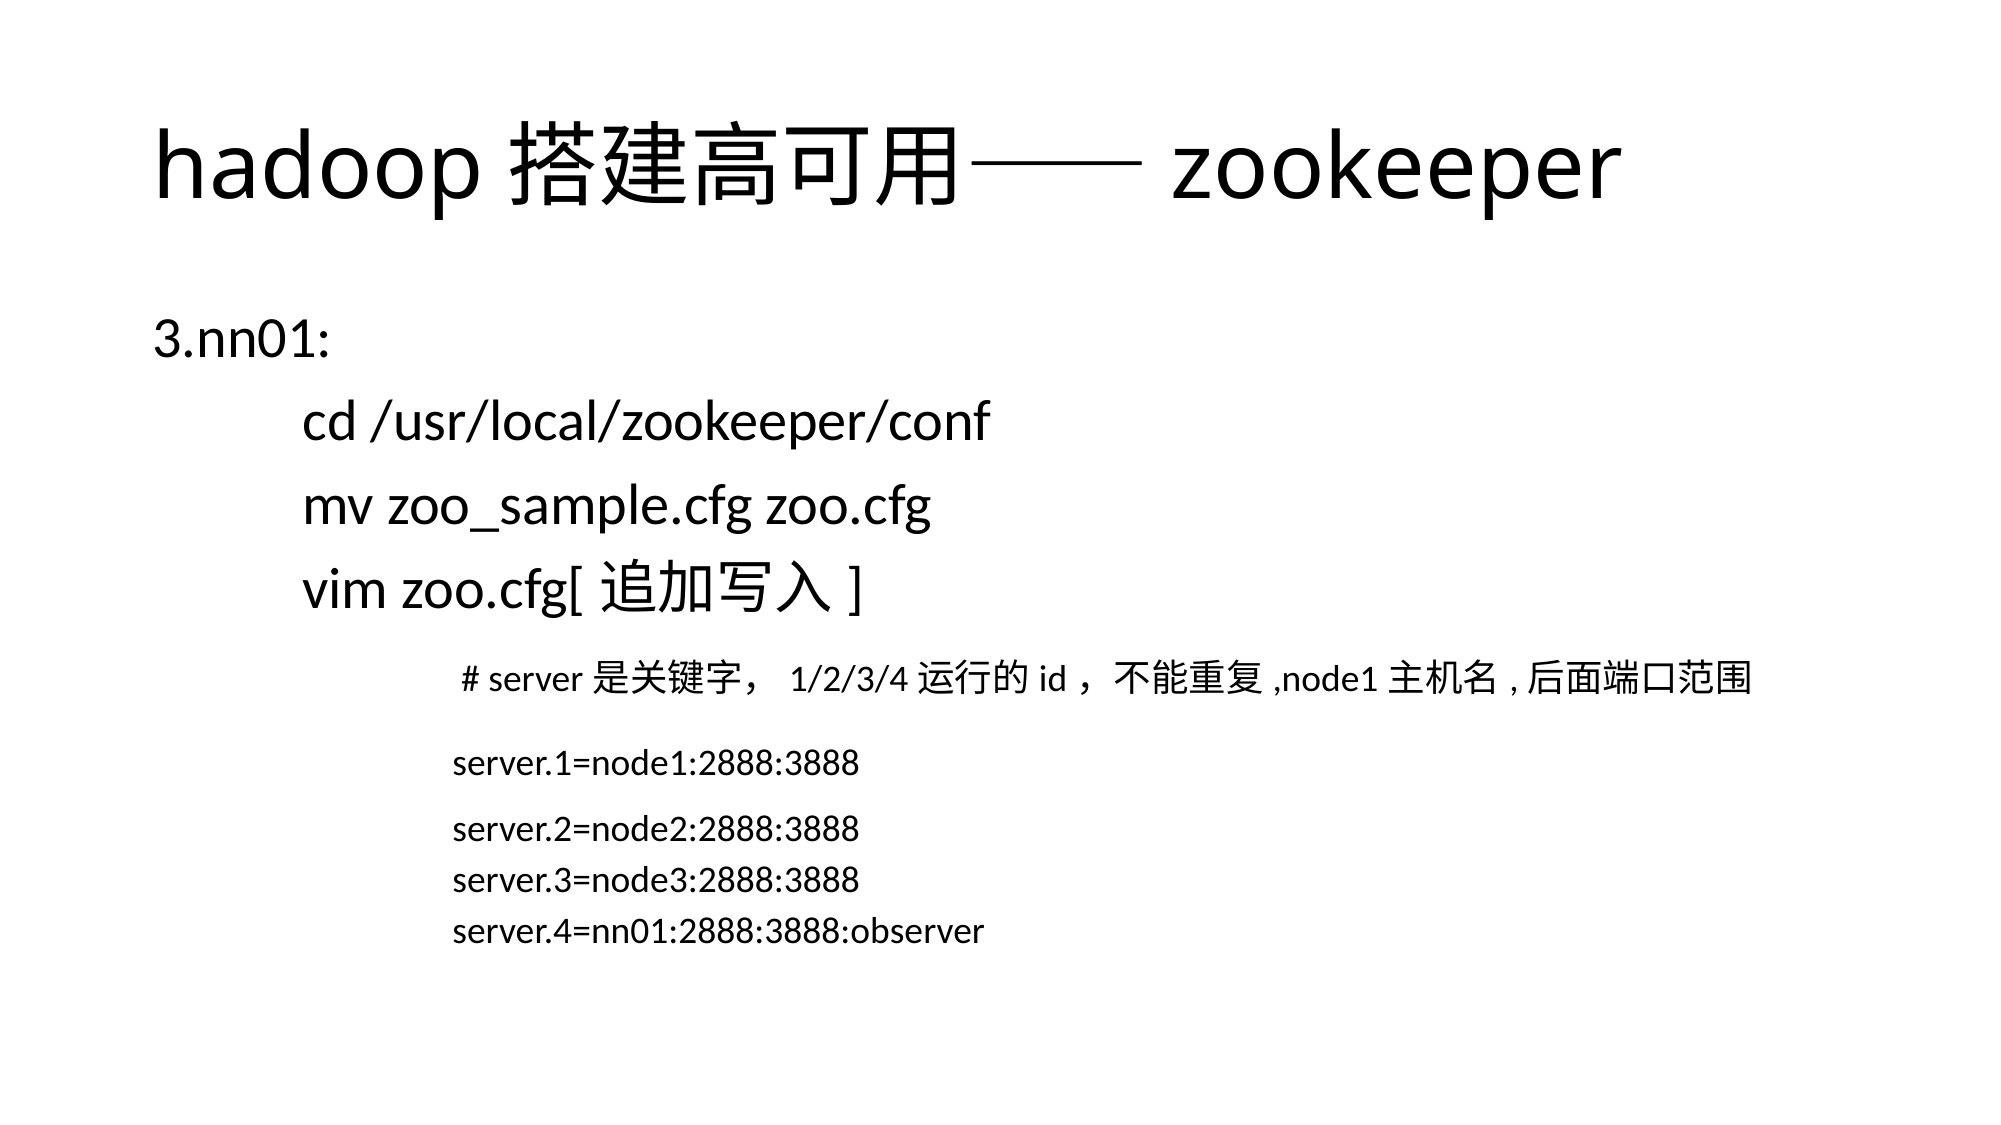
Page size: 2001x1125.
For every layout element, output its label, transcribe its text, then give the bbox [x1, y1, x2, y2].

title hadoop搭建高可用——zookeeper [137, 59, 1863, 278]
list 3.nn01: cd /usr/local/zookeeper/conf mv zoo_sample.cfg zoo.cfg vim zoo.cfg[追加写入] # server是关键字，1/2/3/4运行的id，不能重复,node1主机名,后面端口范围 server.1=node1:2888:3888 server.2=node2:2888:3888 server.3=node3:2888:3888 server.4=nn01:2888:3888:observer [137, 299, 1863, 1014]
